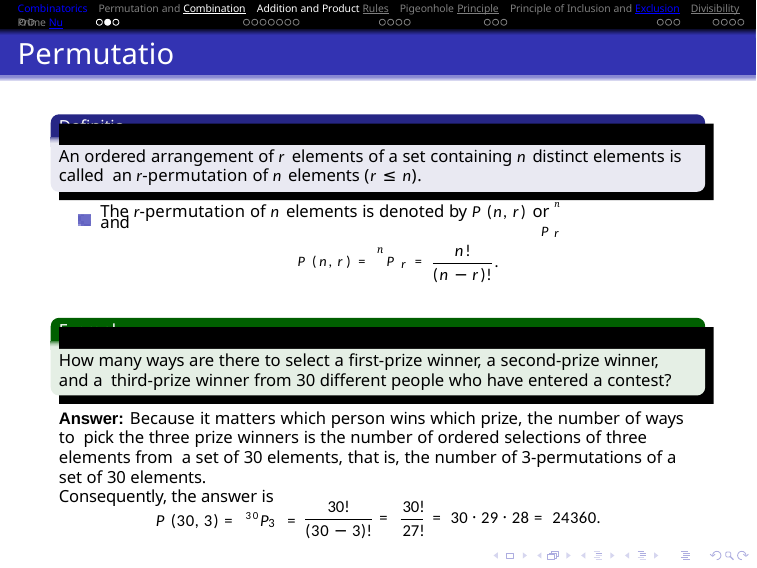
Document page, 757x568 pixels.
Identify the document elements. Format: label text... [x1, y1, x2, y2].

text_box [50, 123, 714, 201]
text_box . [492, 249, 502, 272]
text_box The r-permutation of n elements is denoted by P (n, r) or n and Pr [94, 210, 598, 243]
text_box Definition [59, 116, 129, 122]
title Permutation [15, 89, 180, 130]
picture [0, 75, 757, 81]
text_box [50, 317, 705, 326]
text_box P (30, 3) = 30P = [149, 505, 305, 530]
text_box = = 30 · 29 · 28 = 24360. [377, 505, 603, 528]
text_box n! [452, 237, 473, 260]
picture [78, 214, 91, 227]
text_box Example [59, 320, 124, 325]
text_box Answer: Because it matters which person wins which prize, the number of ways to pick the three prize winners is the number of ordered selections of three elements from a set of 30 elements, that is, the number of 3-permutations of a set of 30 elements. Consequently, the answer is [56, 412, 698, 506]
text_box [0, 0, 757, 29]
text_box (30 − 3)! 27! [303, 517, 426, 540]
text_box [506, 553, 514, 559]
text_box n P (n, r) = Pr = [291, 243, 432, 274]
text_box [50, 114, 706, 123]
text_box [537, 550, 571, 561]
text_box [624, 550, 659, 561]
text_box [709, 550, 750, 561]
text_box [580, 550, 615, 561]
text_box (n − r)! [430, 261, 495, 284]
text_box 30! 30! [325, 493, 426, 516]
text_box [0, 29, 757, 74]
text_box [50, 326, 714, 405]
